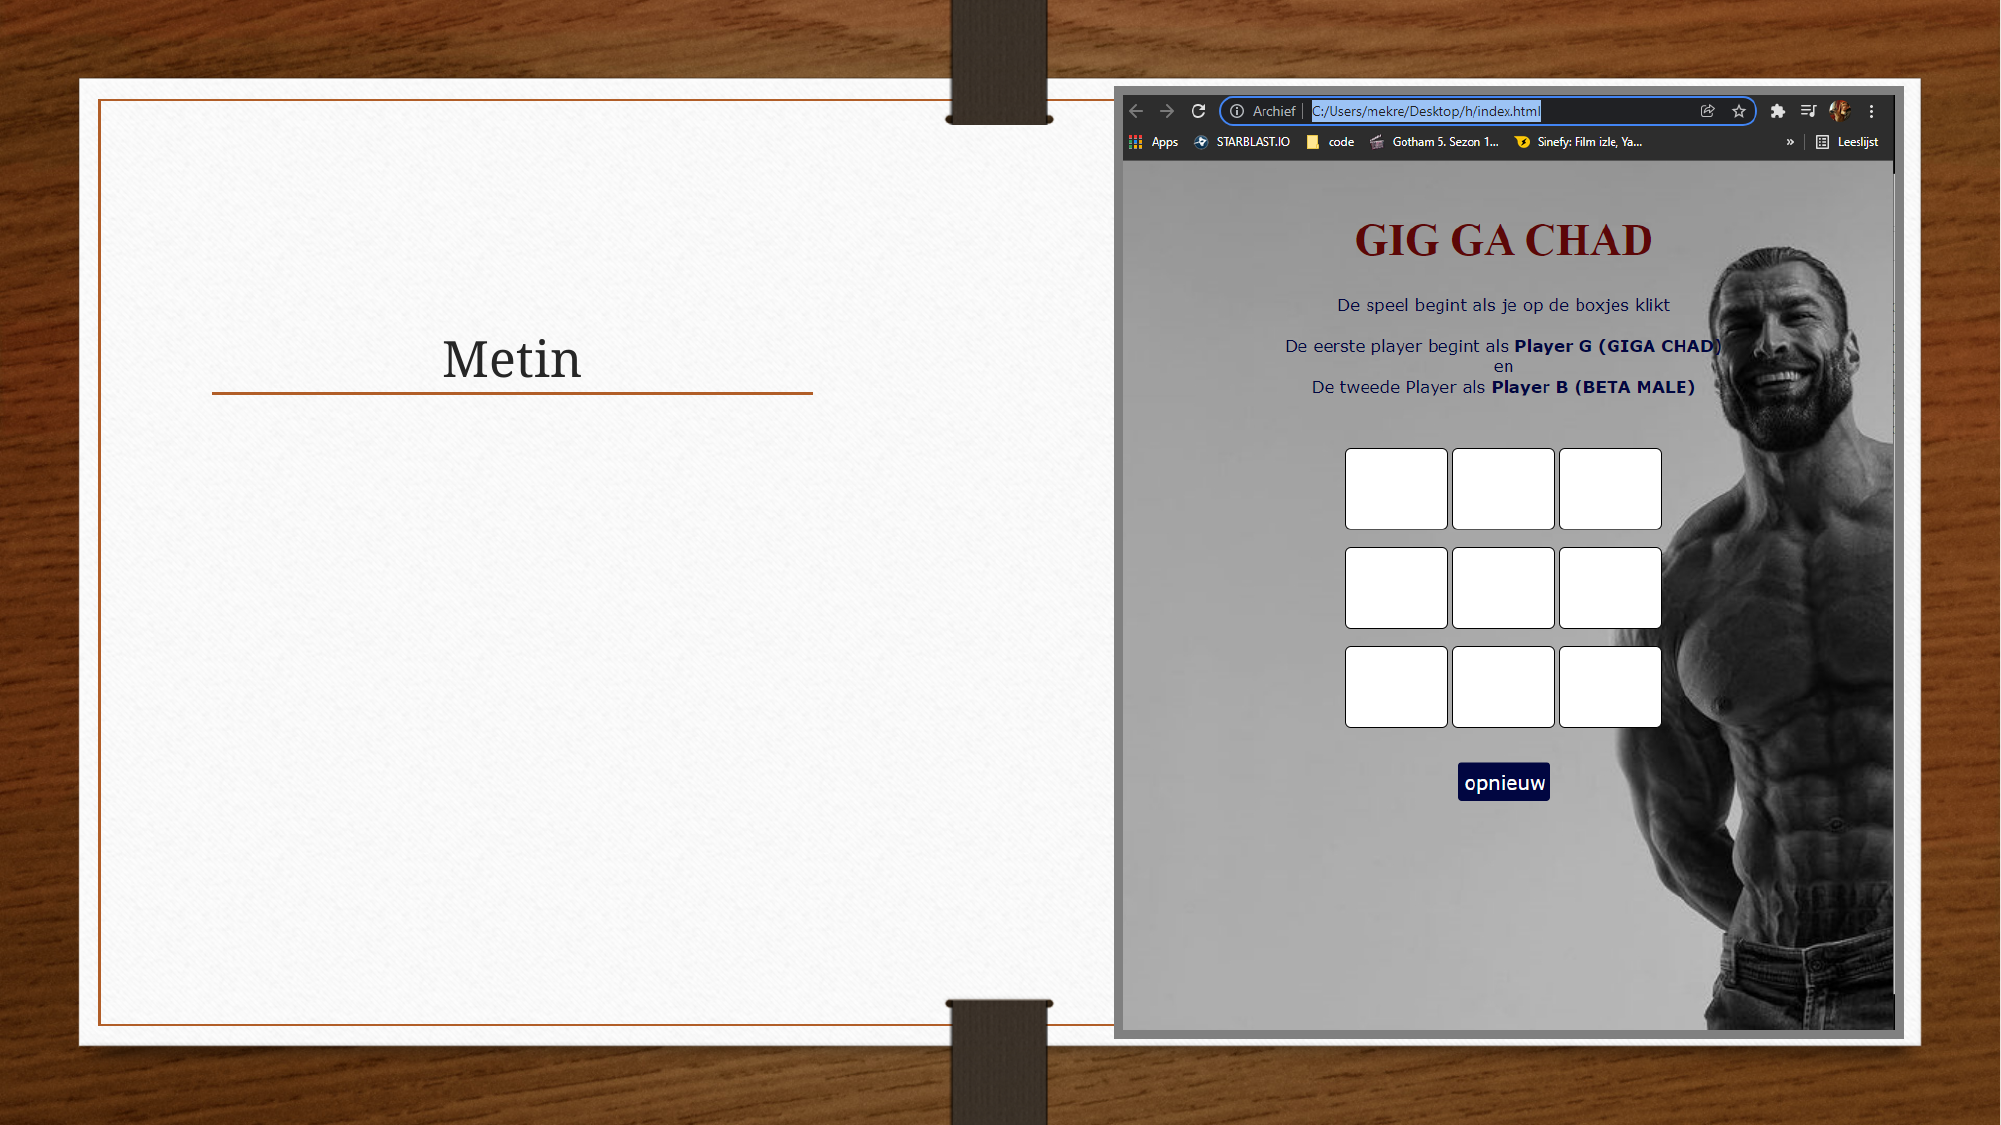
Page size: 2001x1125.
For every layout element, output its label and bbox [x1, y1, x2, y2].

text_box [0, 0, 2000, 1125]
picture [1123, 95, 1895, 1030]
